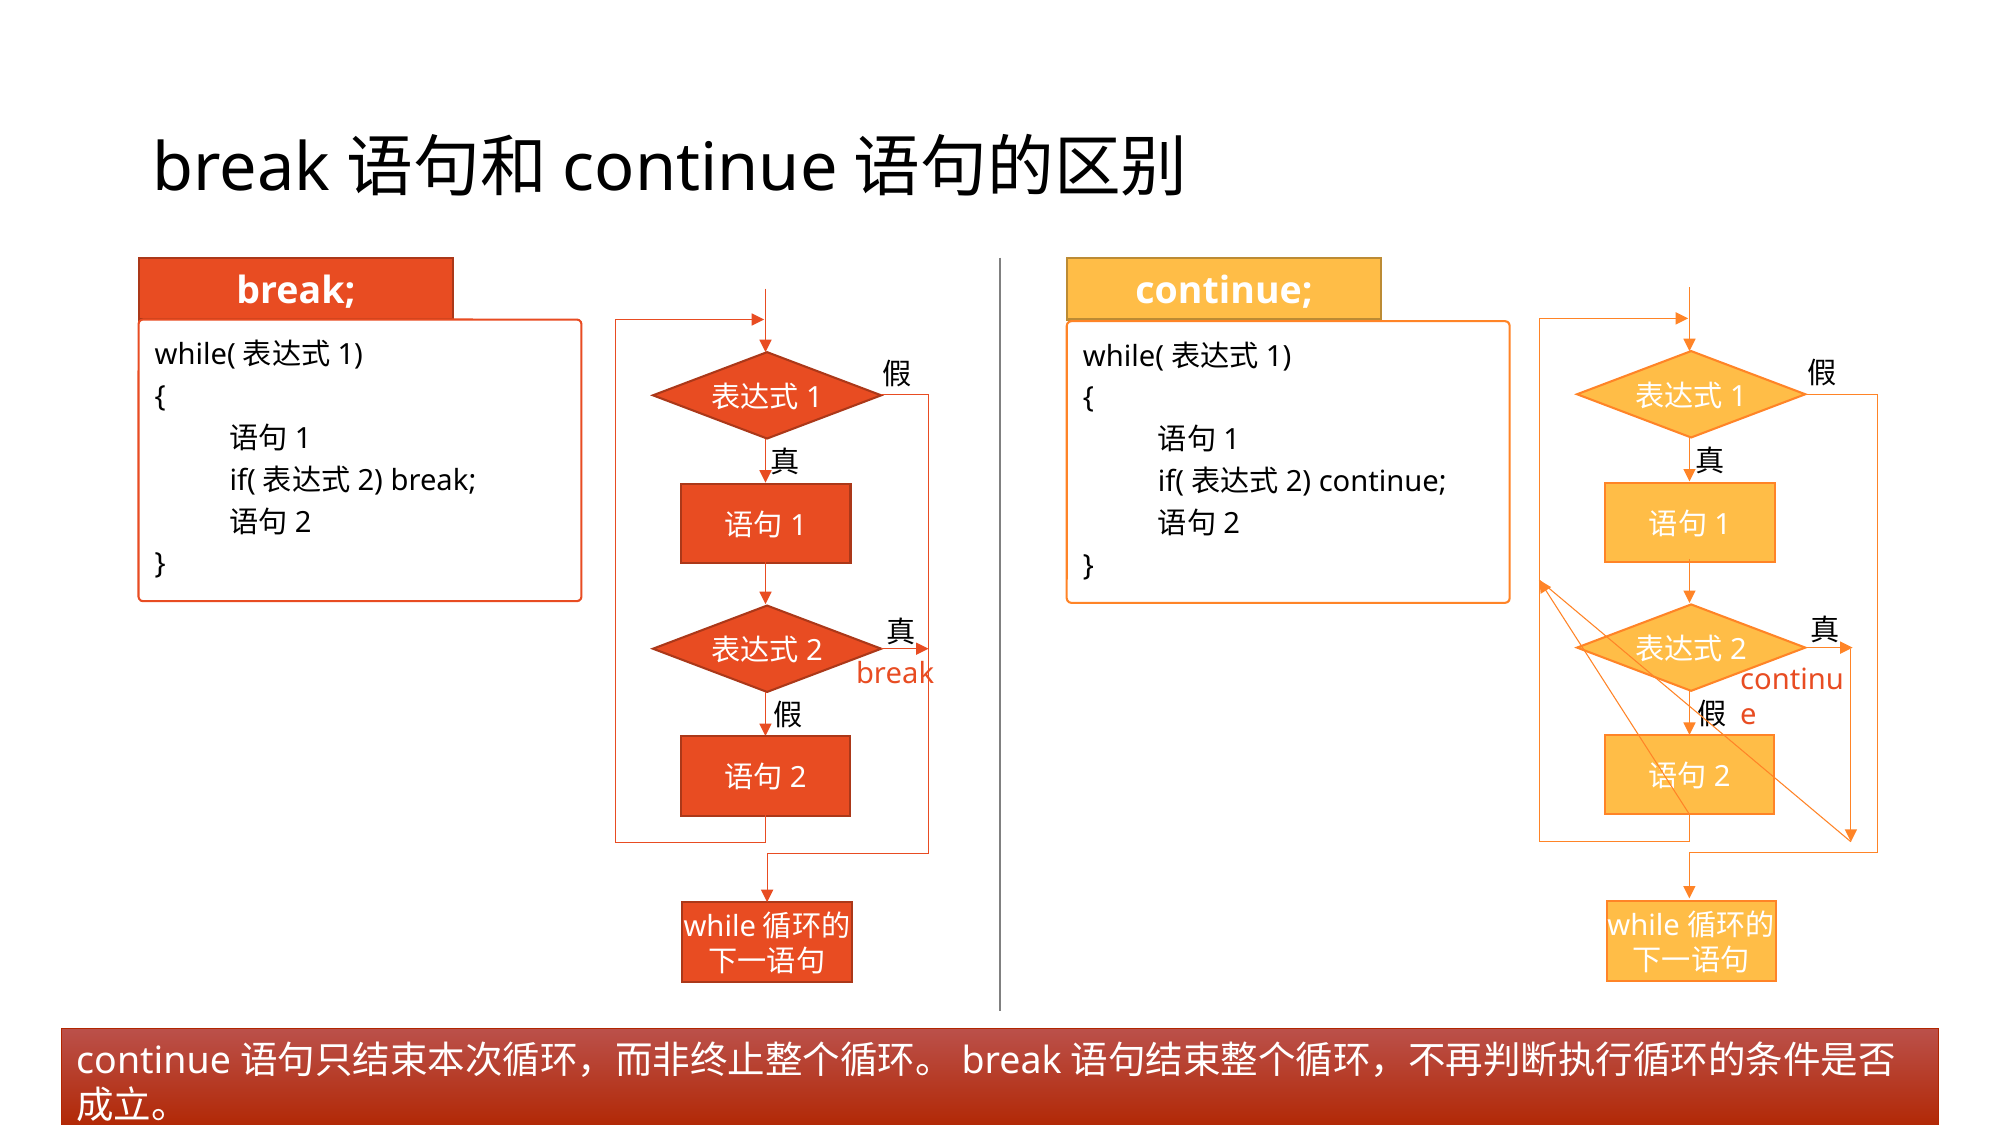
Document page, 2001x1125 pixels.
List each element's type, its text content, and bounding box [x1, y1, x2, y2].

text_box while(表达式1) { 语句1 if(表达式2) break; 语句2 } [137, 318, 583, 603]
text_box continue; [1066, 257, 1382, 321]
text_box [615, 288, 962, 983]
text_box break; [138, 257, 454, 320]
text_box while(表达式1) { 语句1 if(表达式2) continue; 语句2 } [1065, 320, 1511, 604]
text_box continue语句只结束本次循环，而非终止整个循环。break语句结束整个循环，不再判断执行循环的条件是否成立。 [61, 1028, 1939, 1125]
title break语句和continue语句的区别 [137, 59, 1863, 278]
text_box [1539, 287, 1878, 981]
